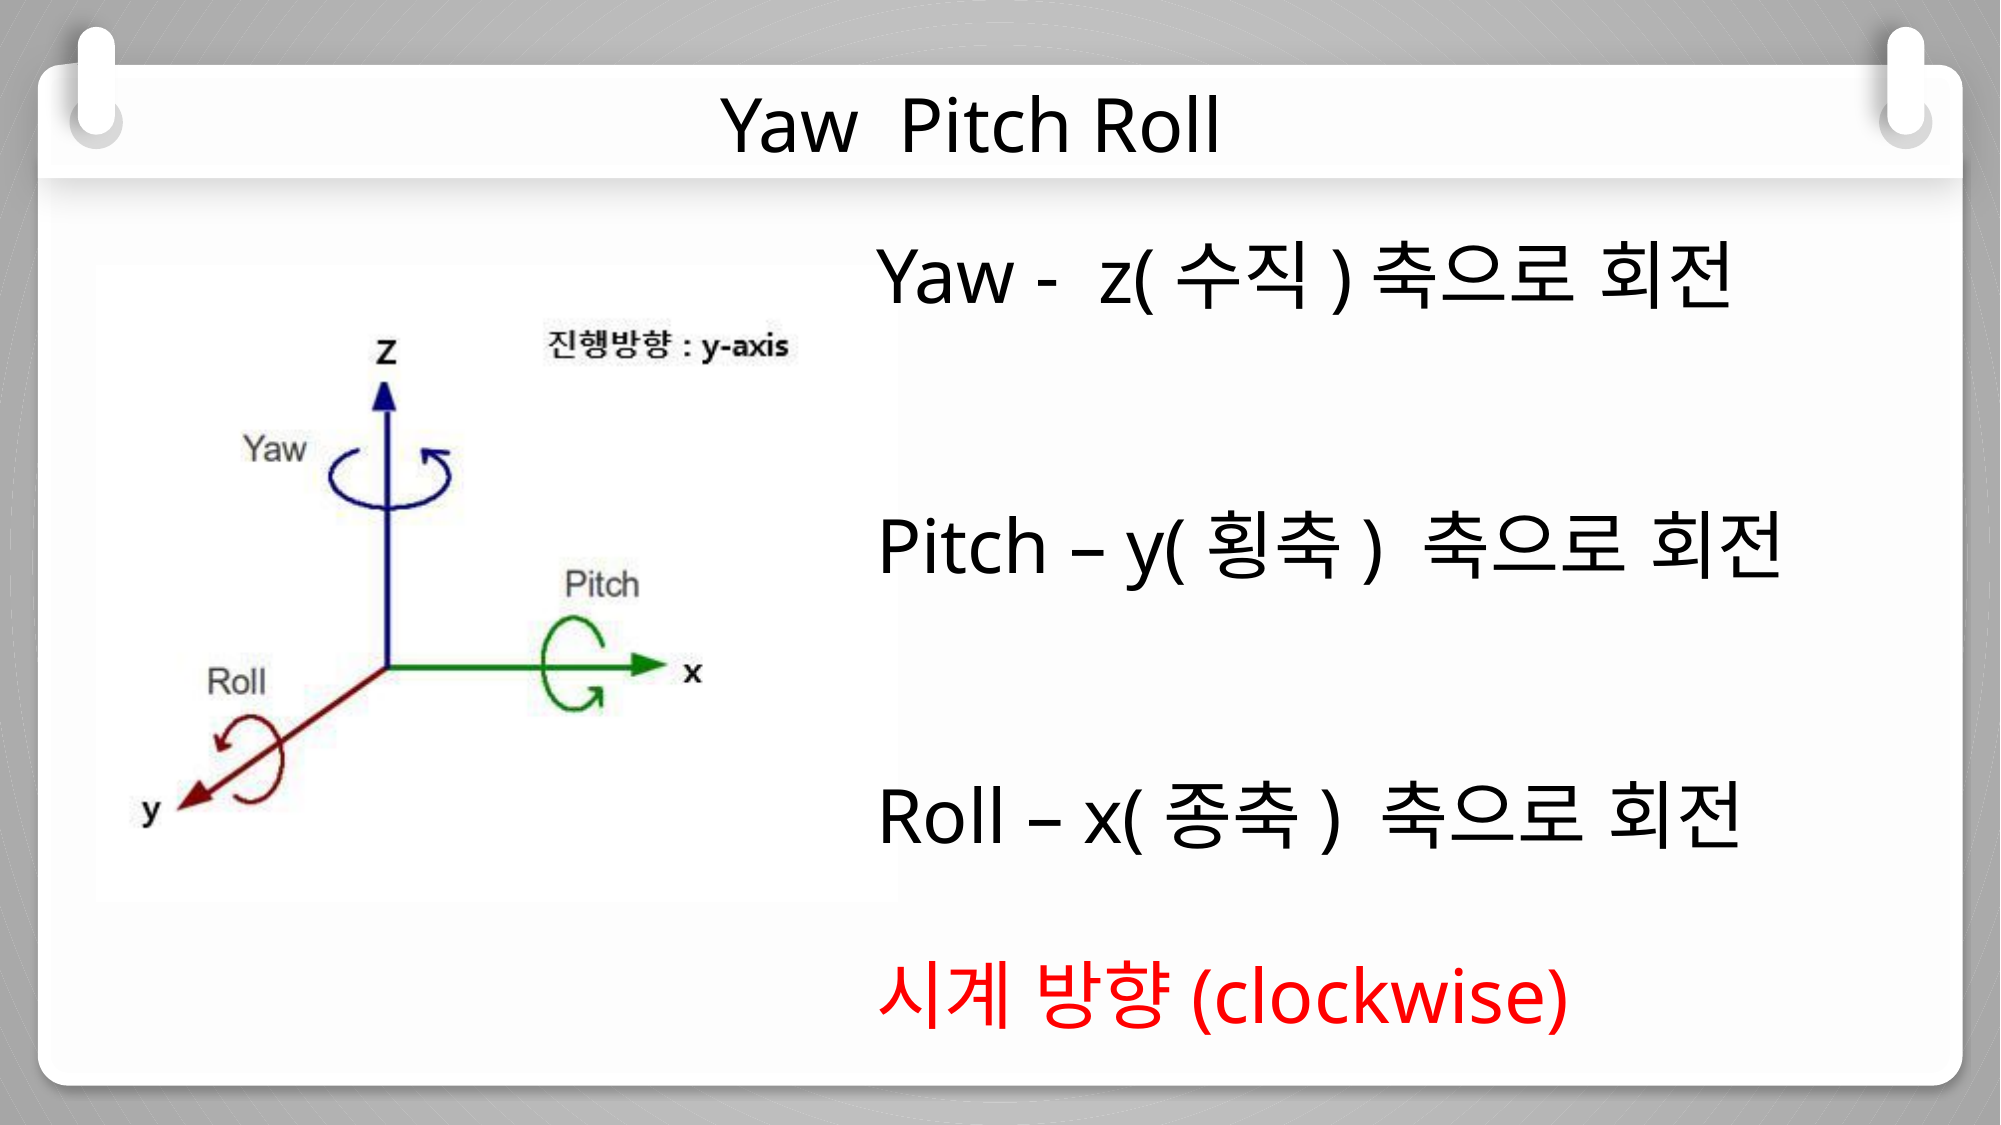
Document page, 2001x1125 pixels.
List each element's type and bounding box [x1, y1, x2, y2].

text_box [44, 26, 1957, 1080]
picture [96, 265, 898, 902]
